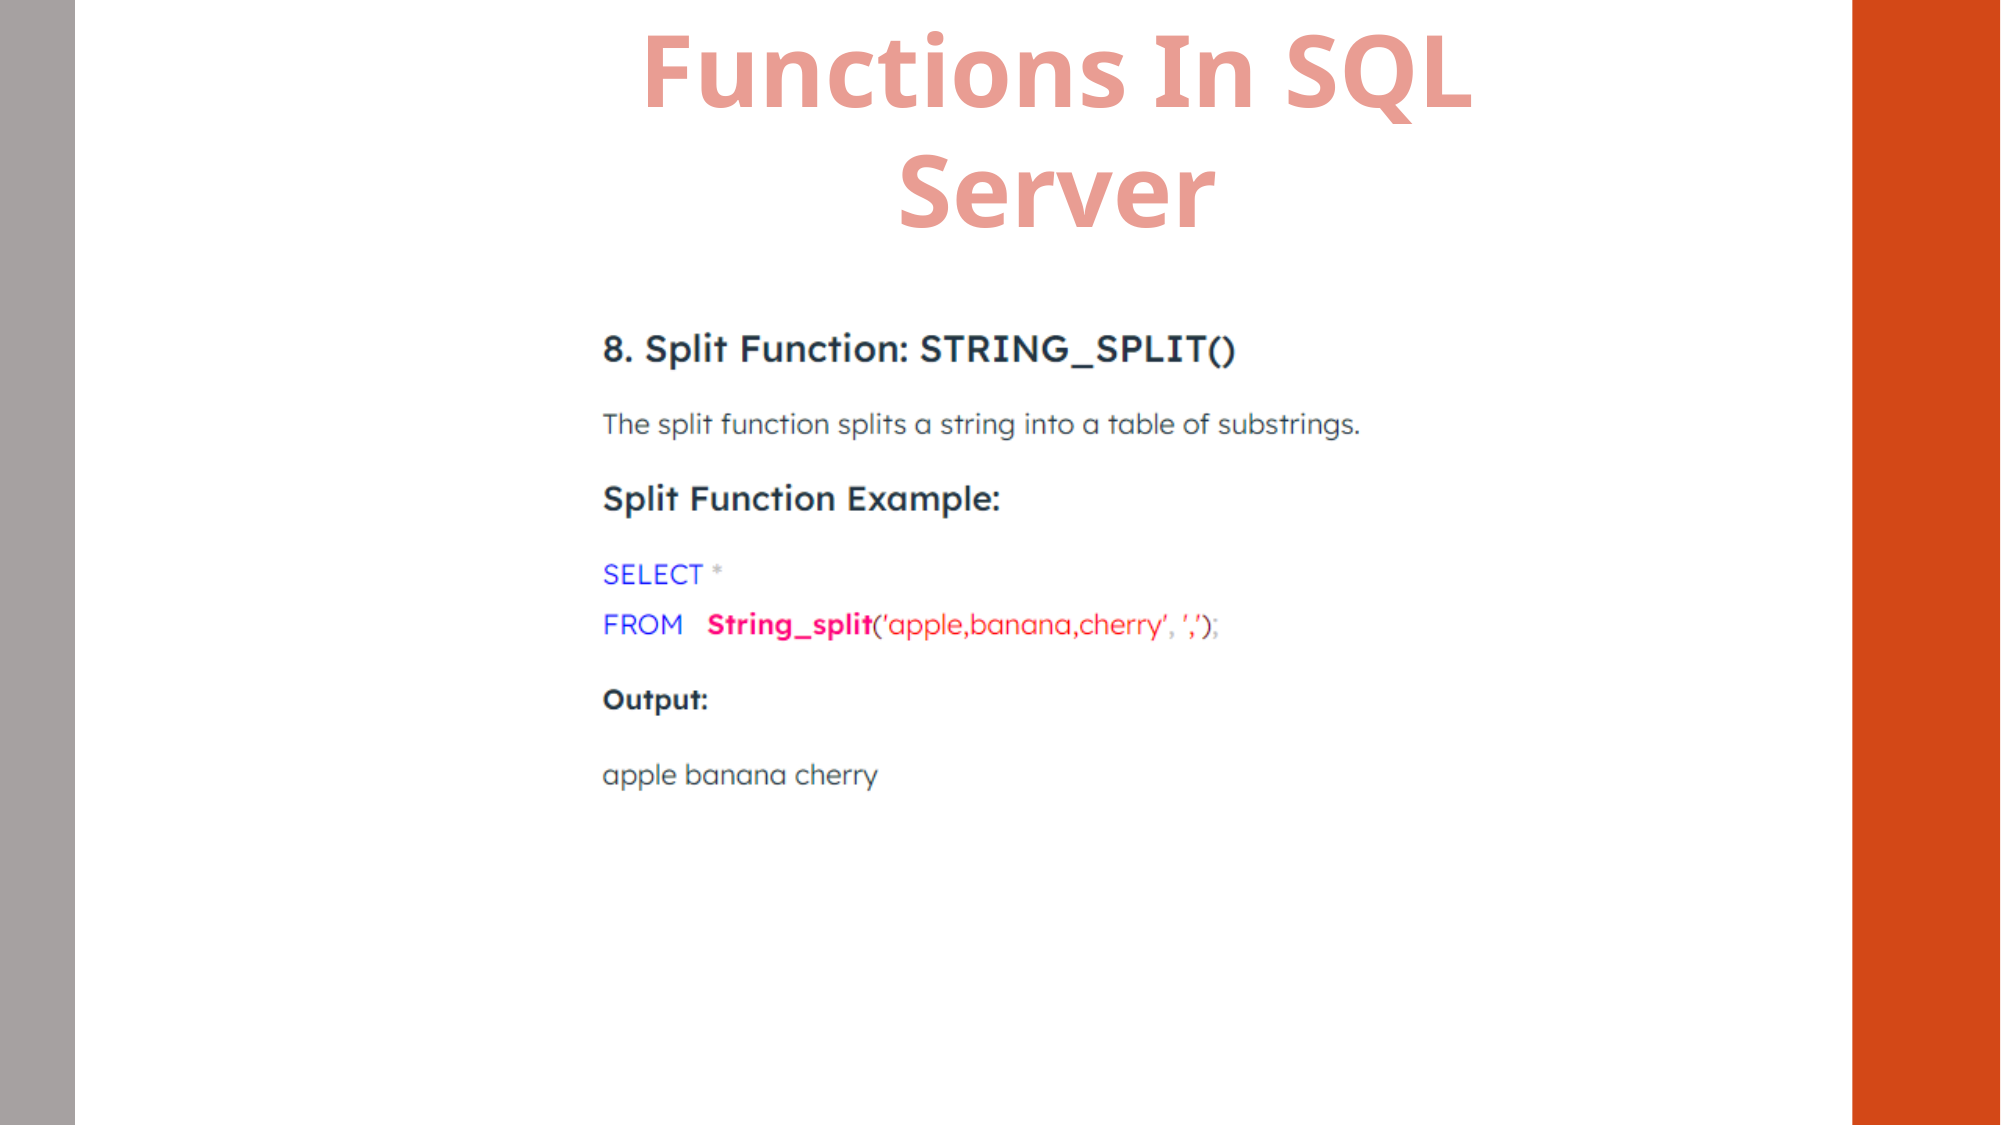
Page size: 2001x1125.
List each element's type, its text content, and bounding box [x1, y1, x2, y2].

text_box Functions In SQL Server [499, 0, 1617, 255]
picture [594, 323, 1406, 802]
